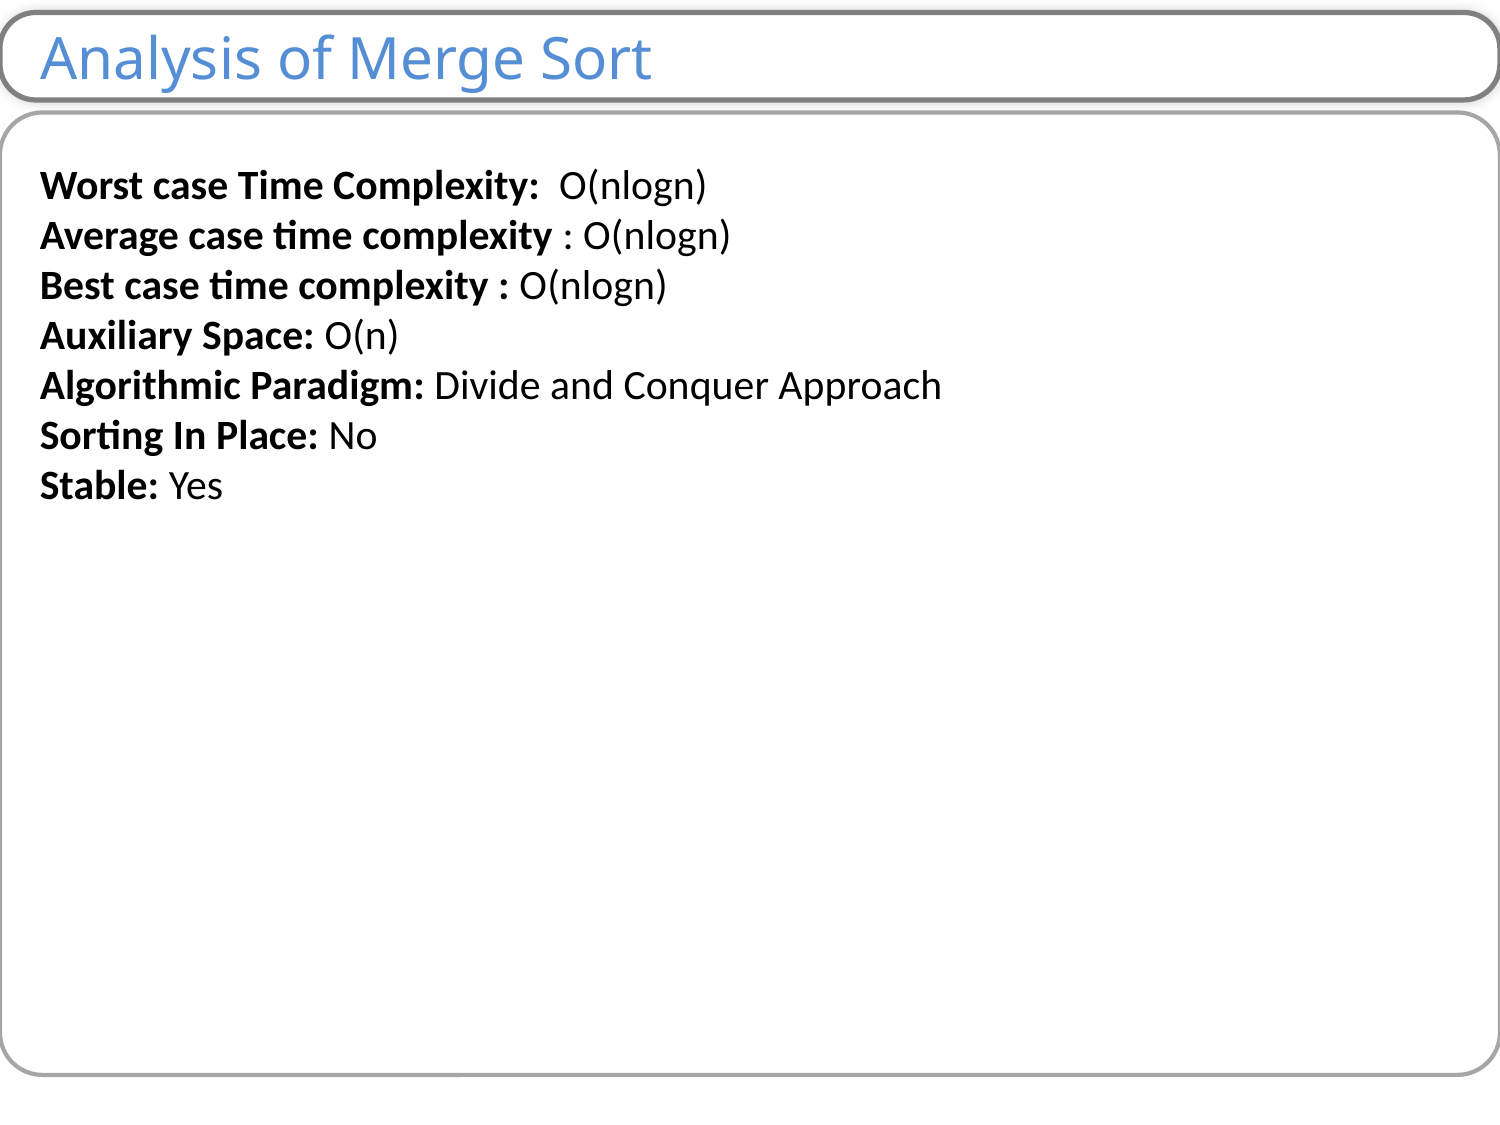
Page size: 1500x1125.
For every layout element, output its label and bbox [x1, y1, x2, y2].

text_box [0, 110, 1500, 1078]
text_box [0, 10, 1500, 103]
